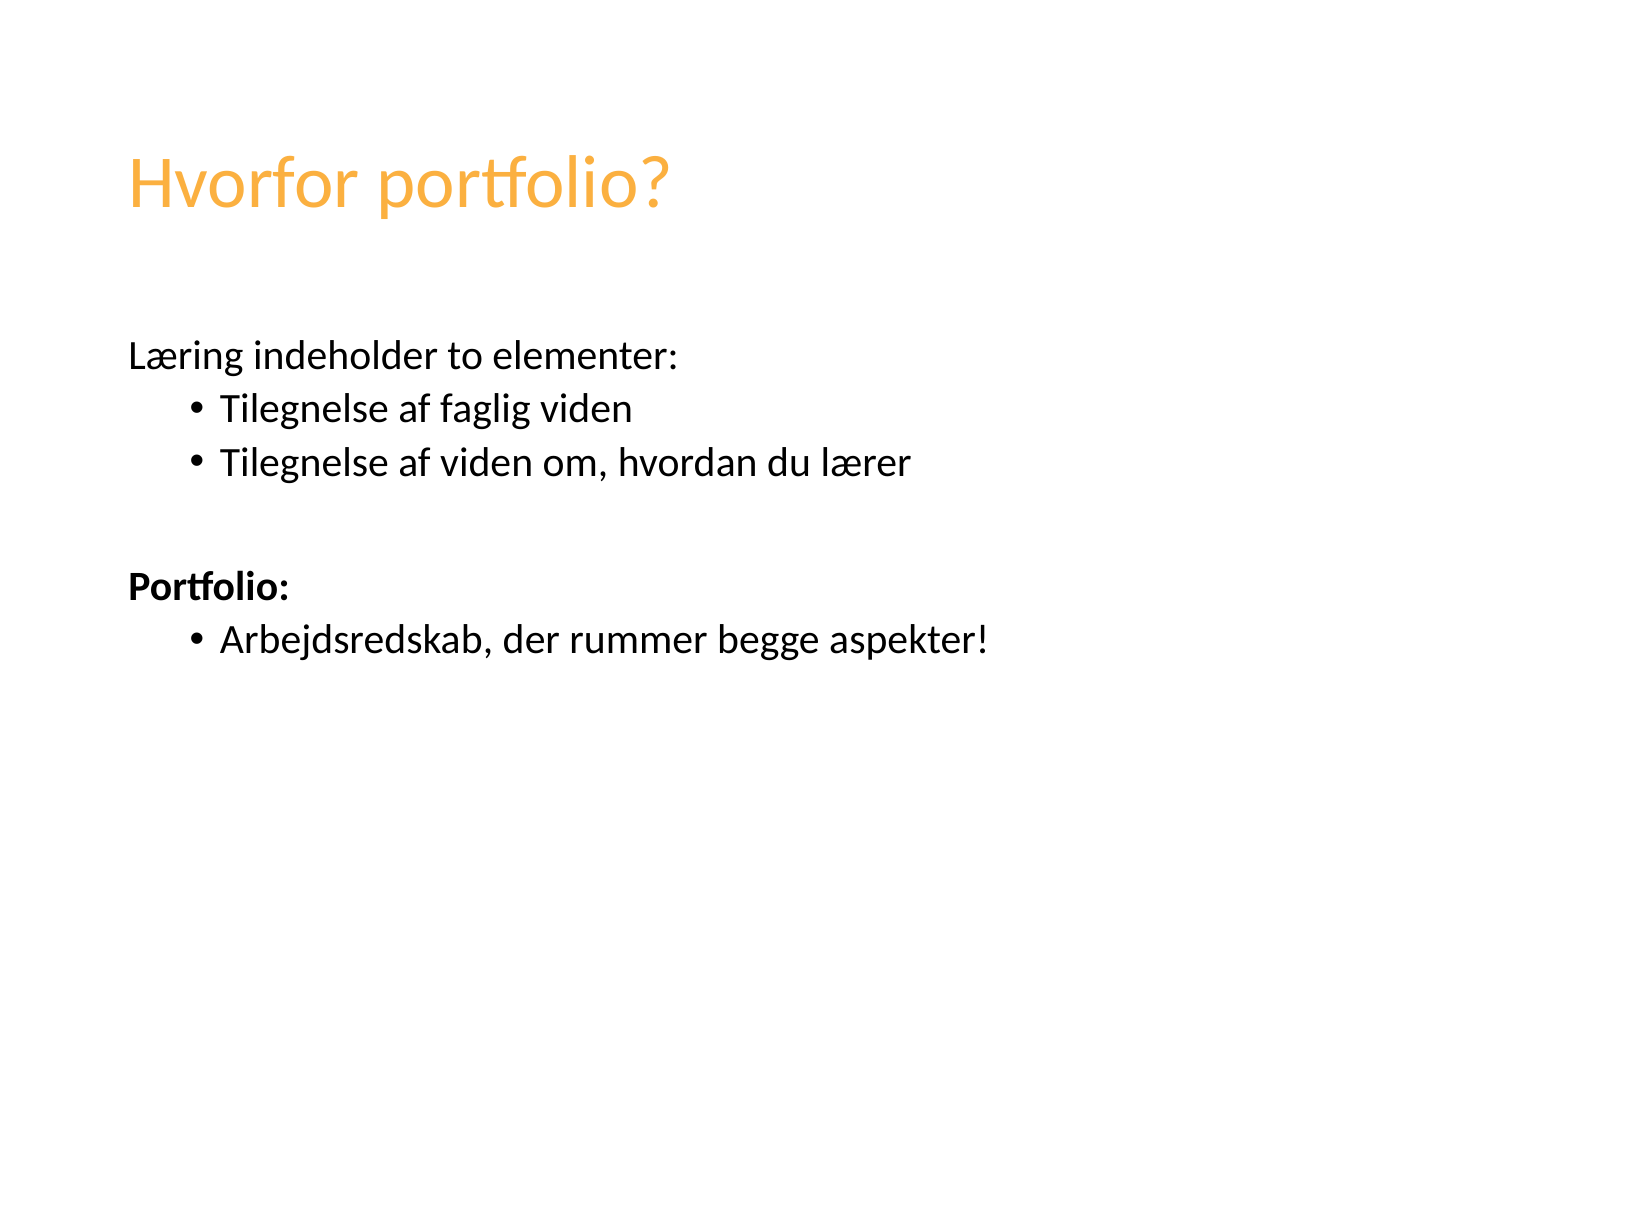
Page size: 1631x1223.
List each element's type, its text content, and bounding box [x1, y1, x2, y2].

title Hvorfor portfolio? [112, 65, 1519, 302]
list Læring indeholder to elementer: Tilegnelse af faglig viden Tilegnelse af viden om, hvordan du lærer Portfolio: Arbejdsredskab, der rummer begge aspekter! [112, 325, 1519, 1101]
